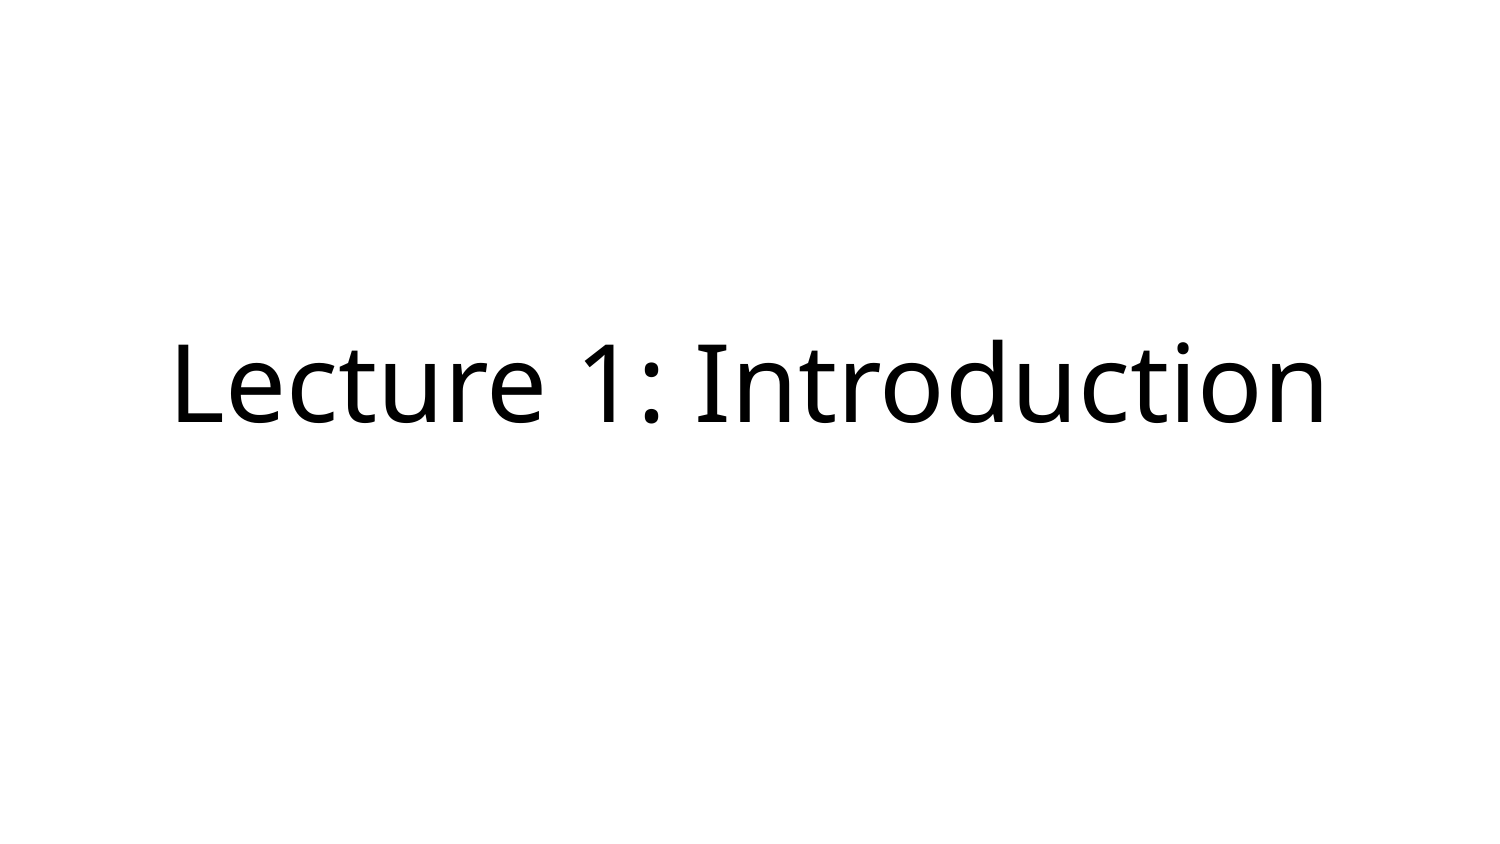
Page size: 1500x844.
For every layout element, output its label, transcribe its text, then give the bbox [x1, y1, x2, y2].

title Lecture 1: Introduction [51, 122, 1449, 459]
